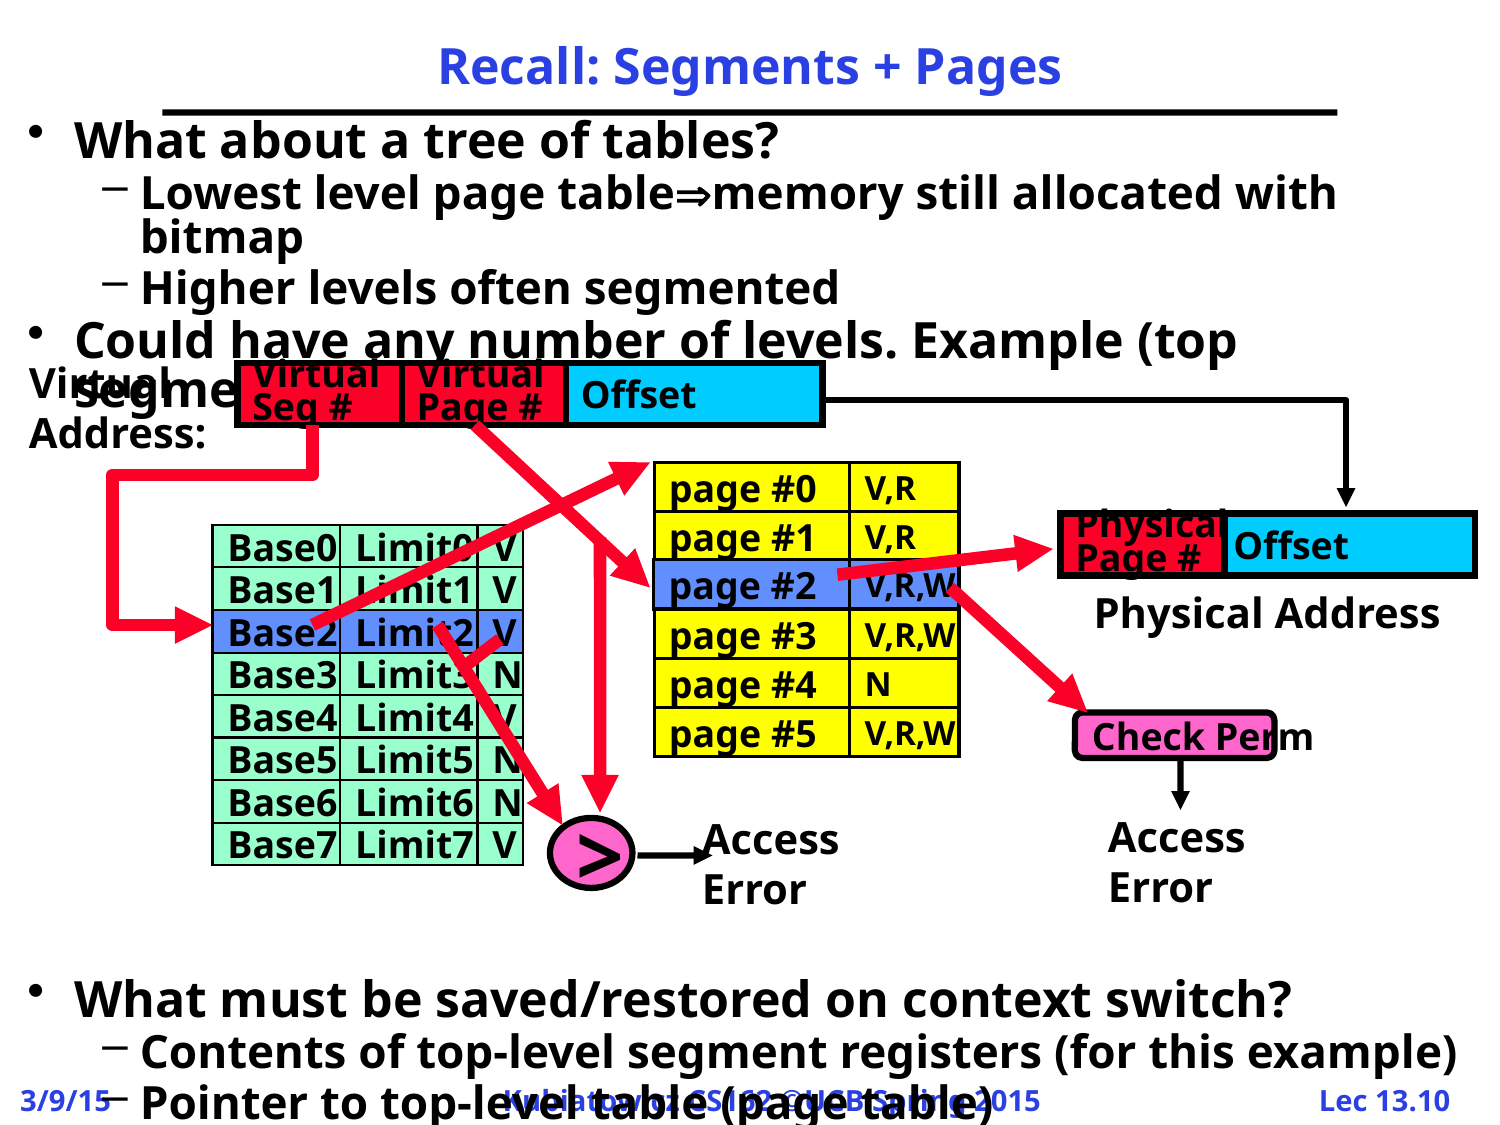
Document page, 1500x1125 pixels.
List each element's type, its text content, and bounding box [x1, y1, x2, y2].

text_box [437, 537, 855, 901]
text_box [112, 453, 313, 632]
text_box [653, 559, 949, 610]
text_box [949, 587, 1275, 899]
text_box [837, 513, 1225, 576]
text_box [212, 524, 524, 609]
text_box [521, 462, 650, 524]
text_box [212, 659, 432, 866]
title Recall: Segments + Pages [162, 24, 1338, 113]
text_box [12, 349, 823, 446]
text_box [212, 610, 432, 654]
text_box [824, 399, 1476, 634]
list What about a tree of tables? Lowest level page tablememory still allocated with bitmap Higher levels often segmented Could have any number of levels. Example (top segment): What must be saved/restored on context switch? Contents of top-level segment registers (for this example) Pointer to top-level table (page table) [12, 112, 1488, 1125]
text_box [859, 642, 944, 757]
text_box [653, 462, 819, 535]
